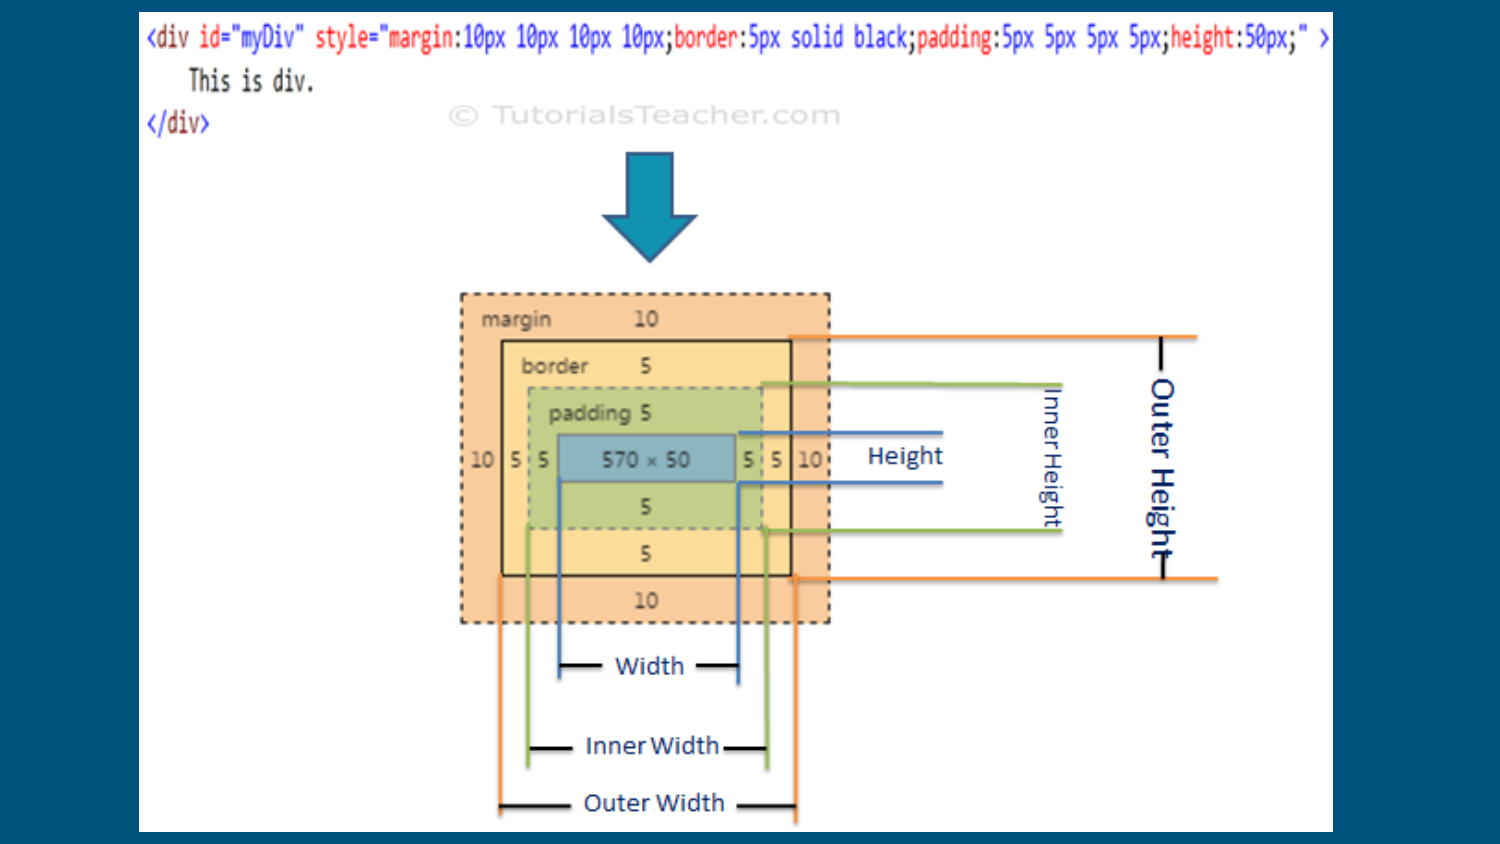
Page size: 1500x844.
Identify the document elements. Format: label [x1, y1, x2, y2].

picture [140, 13, 1332, 831]
